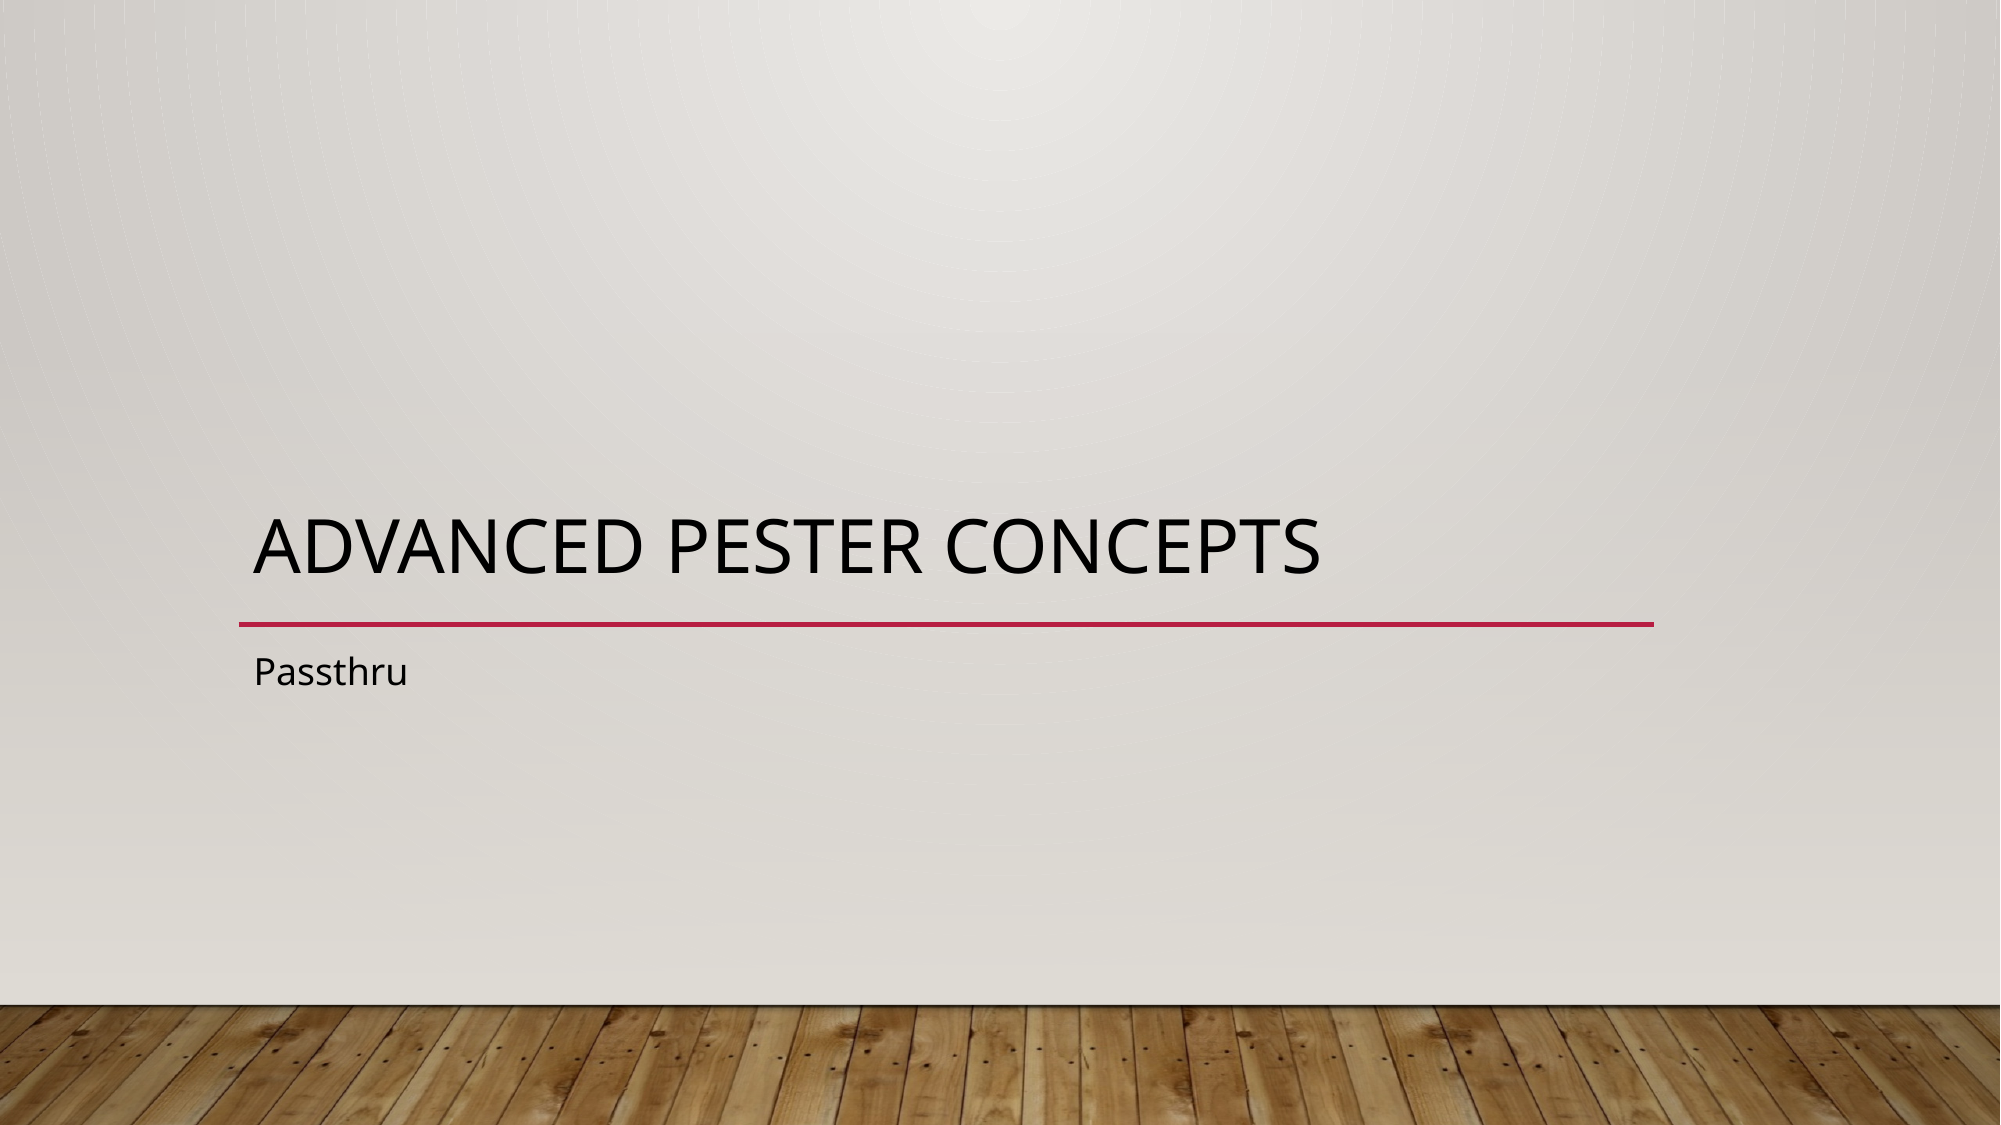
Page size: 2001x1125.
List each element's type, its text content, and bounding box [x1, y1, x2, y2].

list Passthru [238, 624, 1655, 791]
title Advanced Pester concepts [238, 288, 1657, 598]
picture [0, 1005, 2000, 1125]
